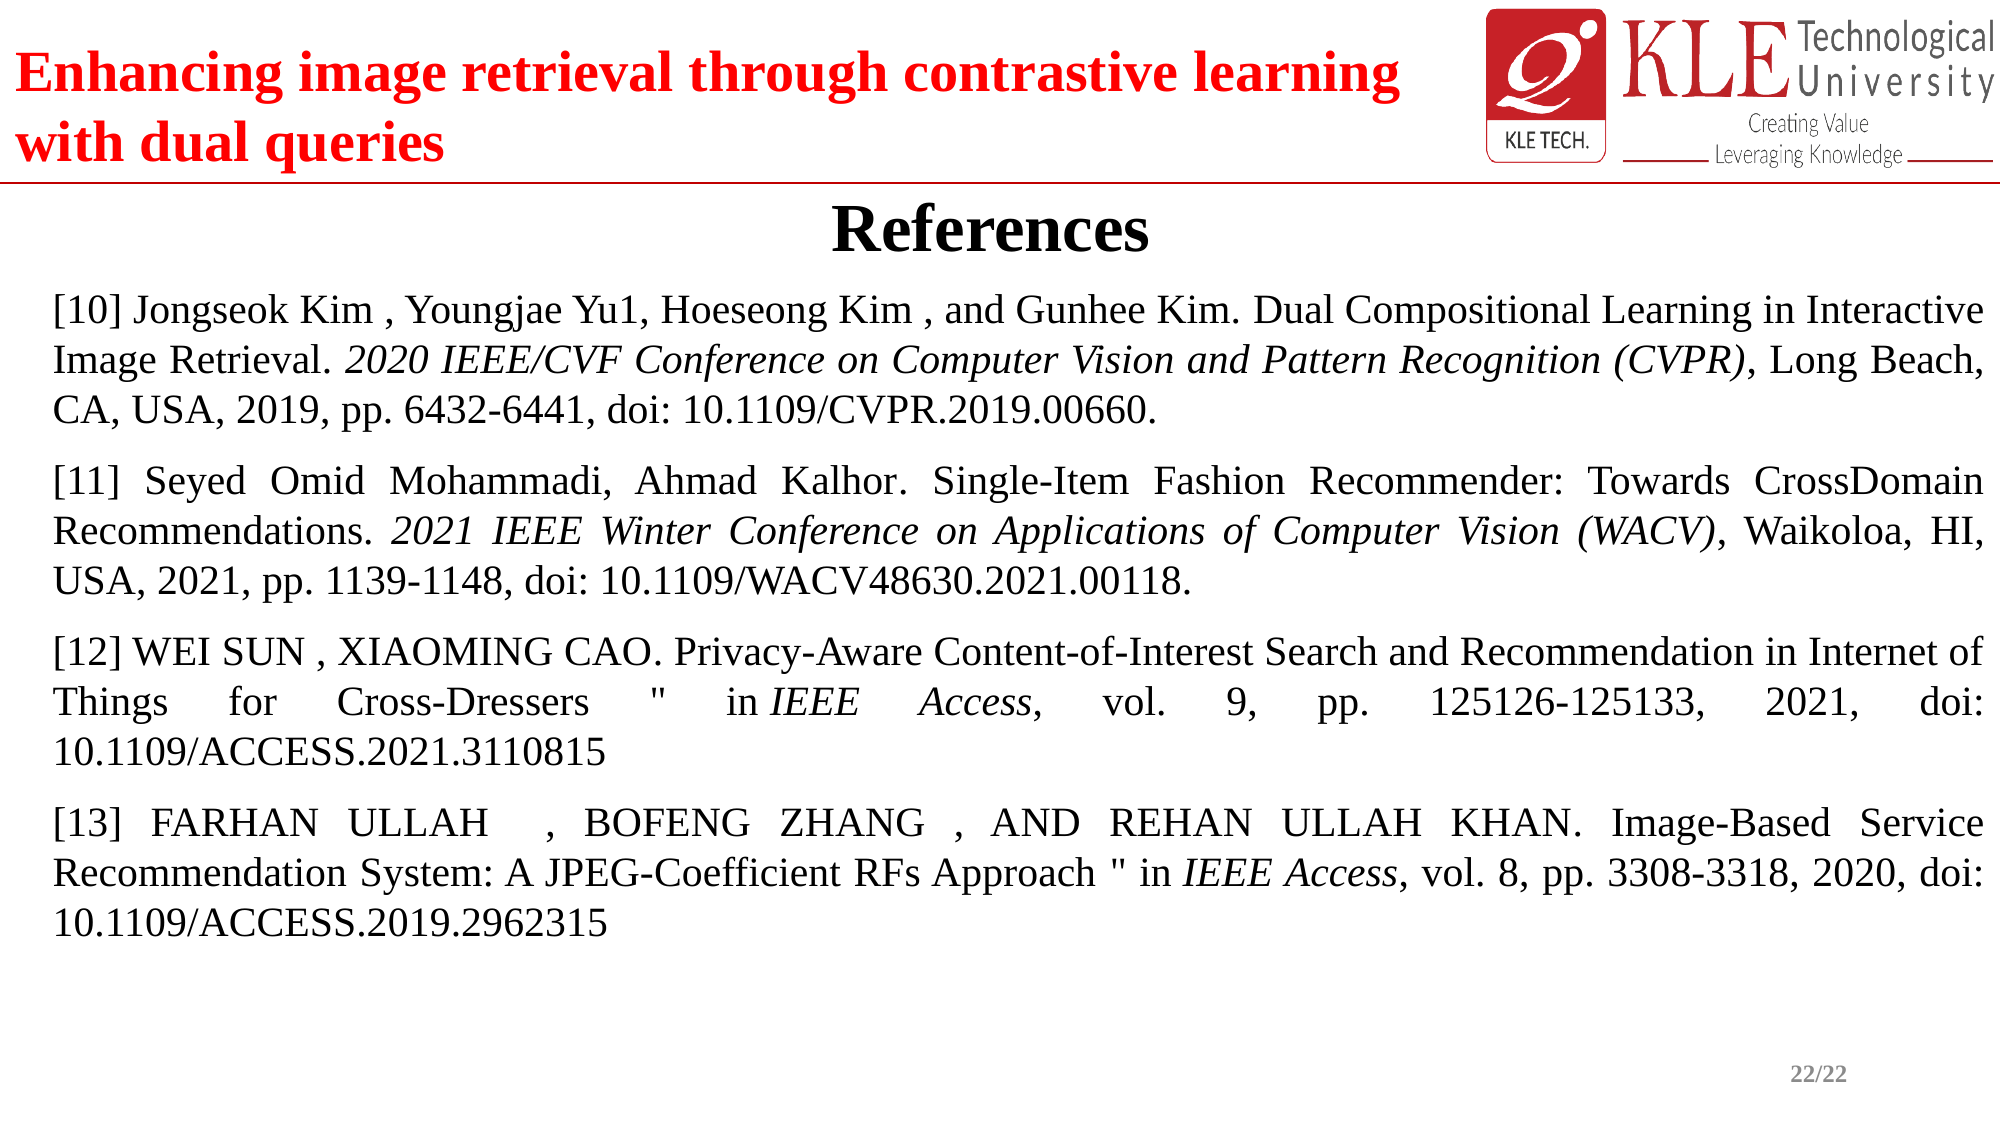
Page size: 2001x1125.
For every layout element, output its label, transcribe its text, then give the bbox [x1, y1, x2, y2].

picture [1486, 0, 2000, 170]
slide_number 22/22 [1412, 1042, 1863, 1103]
list [10] Jongseok Kim , Youngjae Yu1, Hoeseong Kim , and Gunhee Kim. Dual Compositional Learning in Interactive Image Retrieval. 2020 IEEE/CVF Conference on Computer Vision and Pattern Recognition (CVPR), Long Beach, CA, USA, 2019, pp. 6432-6441, doi: 10.1109/CVPR.2019.00660. [11] Seyed Omid Mohammadi, Ahmad Kalhor. Single-Item Fashion Recommender: Towards CrossDomain Recommendations. 2021 IEEE Winter Conference on Applications of Computer Vision (WACV), Waikoloa, HI, USA, 2021, pp. 1139-1148, doi: 10.1109/WACV48630.2021.00118. [12] WEI SUN , XIAOMING CAO. Privacy-Aware Content-of-Interest Search and Recommendation in Internet of Things for Cross-Dressers " in IEEE Access, vol. 9, pp. 125126-125133, 2021, doi: 10.1109/ACCESS.2021.3110815 [13] FARHAN ULLAH , BOFENG ZHANG , AND REHAN ULLAH KHAN. Image-Based Service Recommendation System: A JPEG-Coefficient RFs Approach " in IEEE Access, vol. 8, pp. 3308-3318, 2020, doi: 10.1109/ACCESS.2019.2962315 [0, 274, 2000, 1103]
title References [137, 184, 1863, 274]
text_box Enhancing image retrieval through contrastive learning with dual queries [0, 25, 1463, 181]
